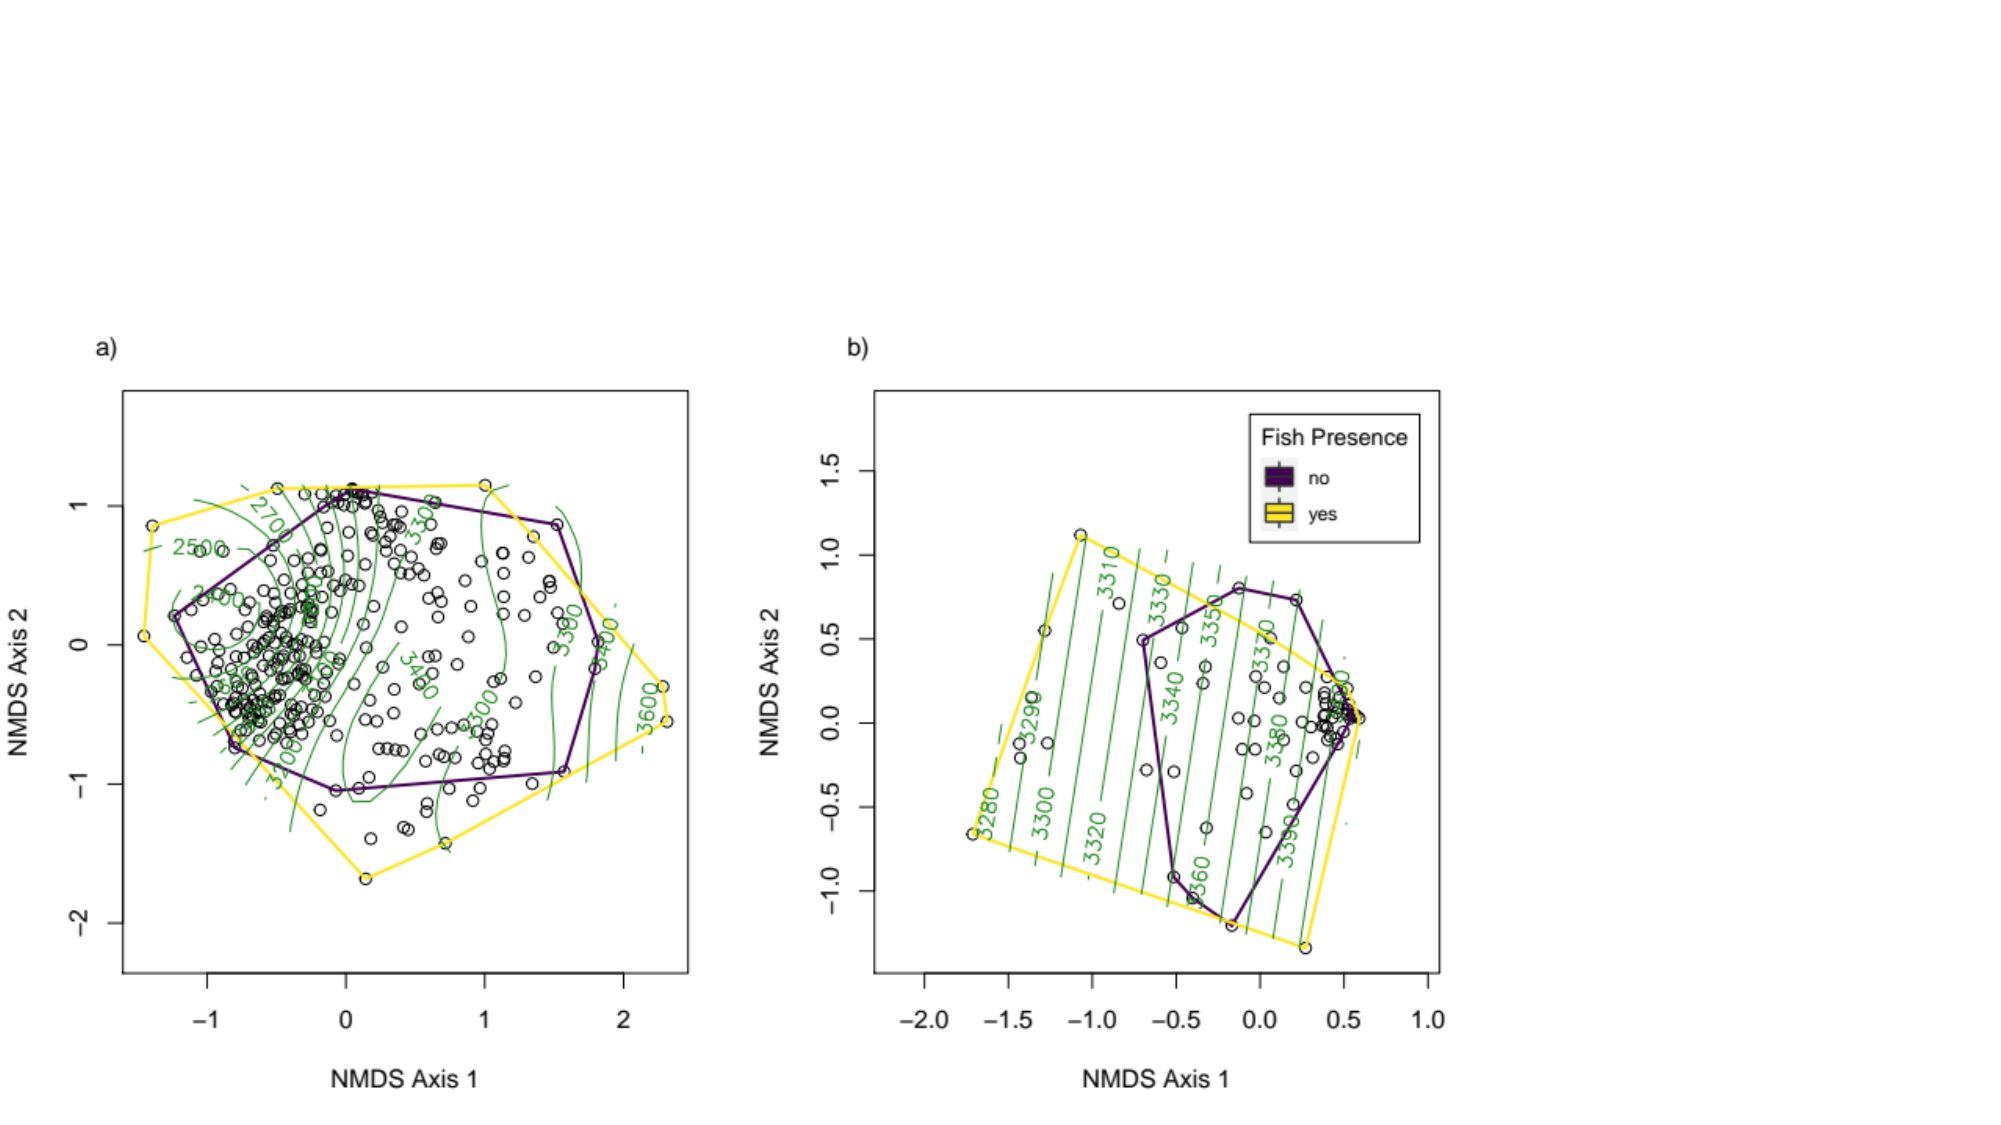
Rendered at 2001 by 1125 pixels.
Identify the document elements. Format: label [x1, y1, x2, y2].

picture [0, 268, 1500, 1125]
